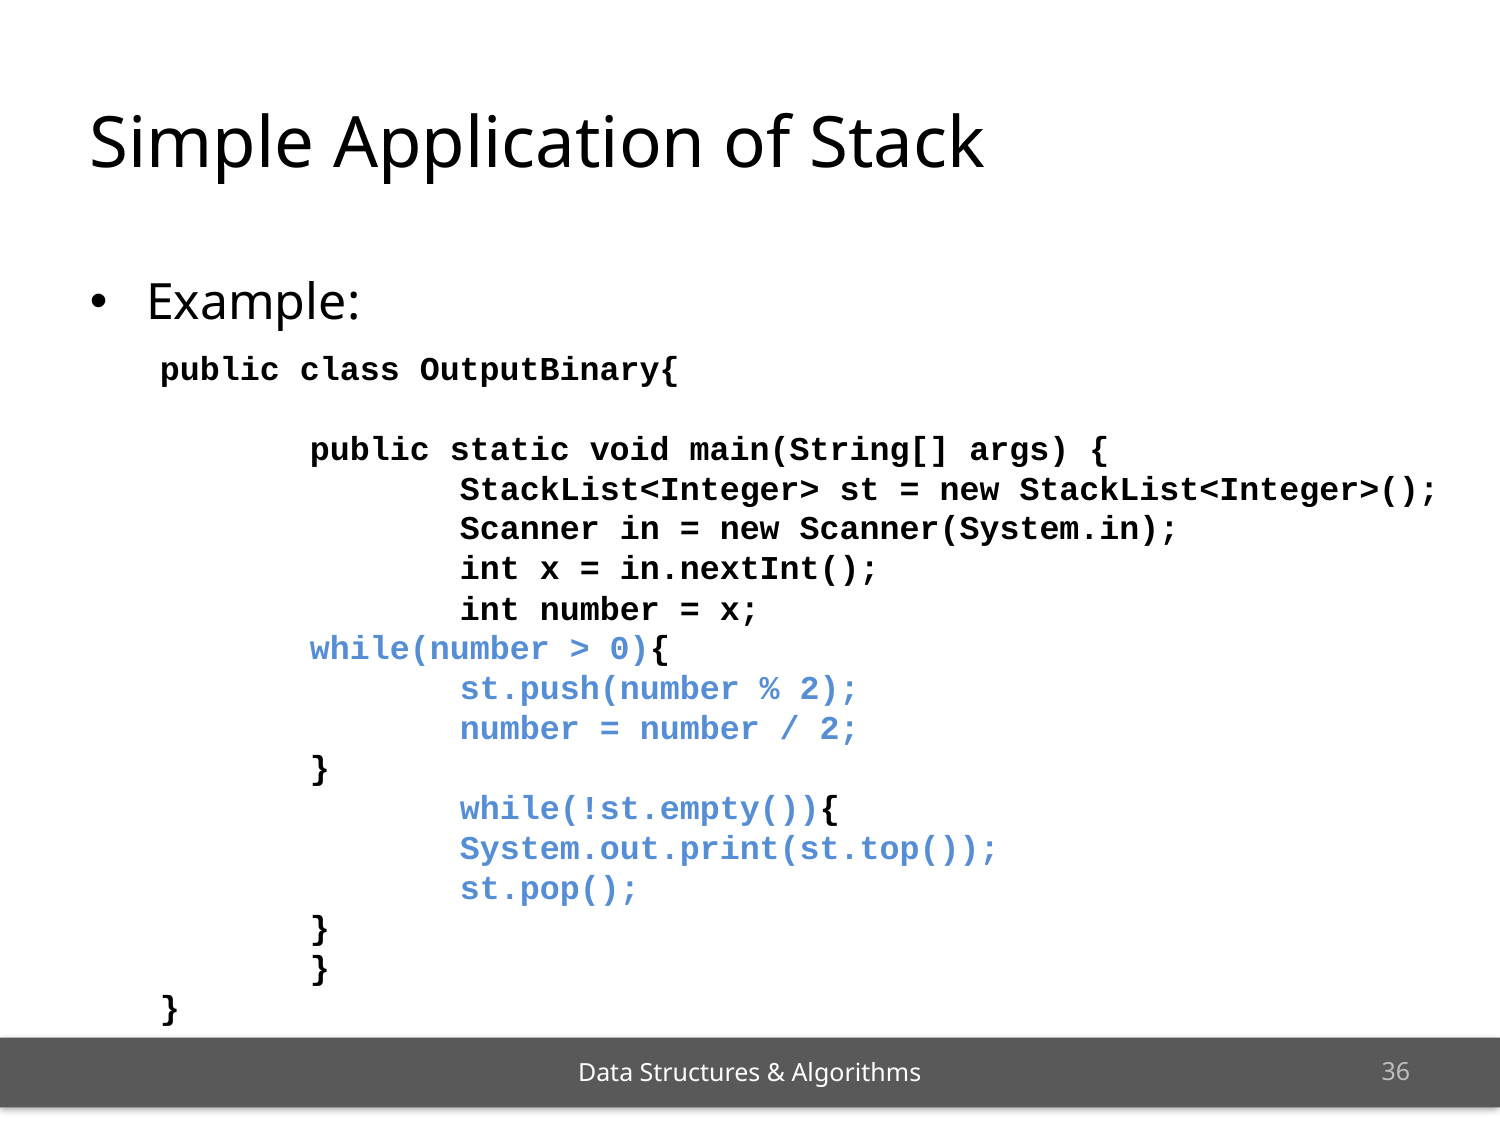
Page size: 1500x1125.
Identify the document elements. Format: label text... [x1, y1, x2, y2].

text_box <number> [1074, 1042, 1425, 1103]
text_box Simple Application of Stack [74, 45, 1425, 233]
text_box public class OutputBinary{ public static void main(String[] args) { StackList<Integer> st = new StackList<Integer>(); Scanner in = new Scanner(System.in); int x = in.nextInt(); int number = x; while(number > 0){ st.push(number % 2); number = number / 2; } while(!st.empty()){ System.out.print(st.top()); st.pop(); } } } [145, 339, 1303, 1034]
text_box Example: [74, 262, 1425, 1005]
